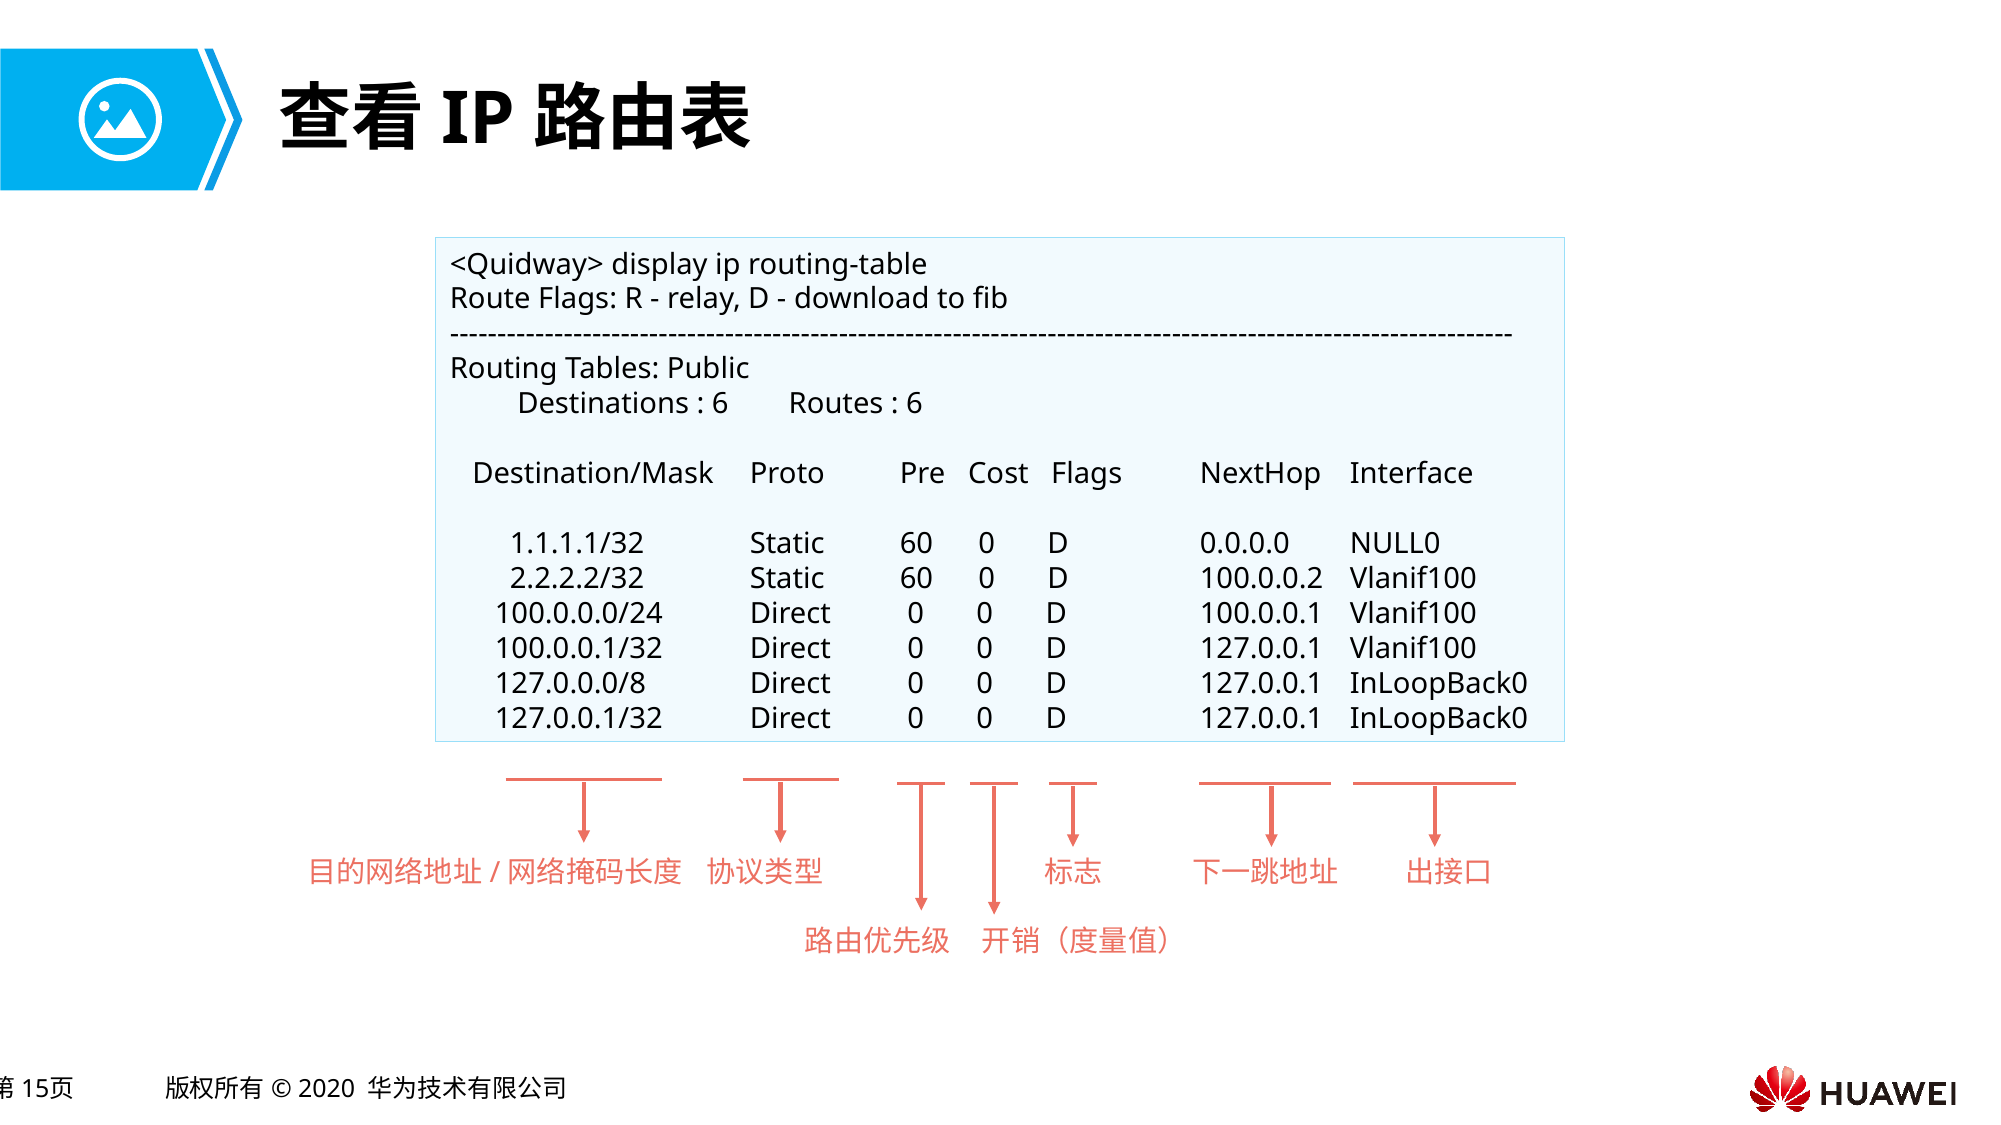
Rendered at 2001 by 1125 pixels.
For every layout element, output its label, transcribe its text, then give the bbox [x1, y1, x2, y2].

text_box 开销（度量值） [967, 914, 1202, 965]
text_box <Quidway> display ip routing-table Route Flags: R - relay, D - download to fib ---------------------------------------------------------------------------------------------------------------- Routing Tables: Public Destinations : 6 Routes : 6 Destination/Mask Proto Pre Cost Flags NextHop Interface 1.1.1.1/32 Static 60 0 D 0.0.0.0 NULL0 2.2.2.2/32 Static 60 0 D 100.0.0.2 Vlanif100 100.0.0.0/24 Direct 0 0 D 100.0.0.1 Vlanif100 100.0.0.1/32 Direct 0 0 D 127.0.0.1 Vlanif100 127.0.0.0/8 Direct 0 0 D 127.0.0.1 InLoopBack0 127.0.0.1/32 Direct 0 0 D 127.0.0.1 InLoopBack0 [435, 237, 1565, 742]
picture [1750, 1066, 1956, 1112]
text_box 目的网络地址/网络掩码长度 [292, 846, 691, 897]
text_box 出接口 [1390, 846, 1509, 897]
text_box 标志 [1029, 846, 1119, 897]
text_box 路由优先级 [790, 914, 967, 965]
text_box 协议类型 [691, 846, 839, 897]
title 查看IP路由表 [261, 67, 1874, 173]
text_box 下一跳地址 [1177, 846, 1354, 897]
